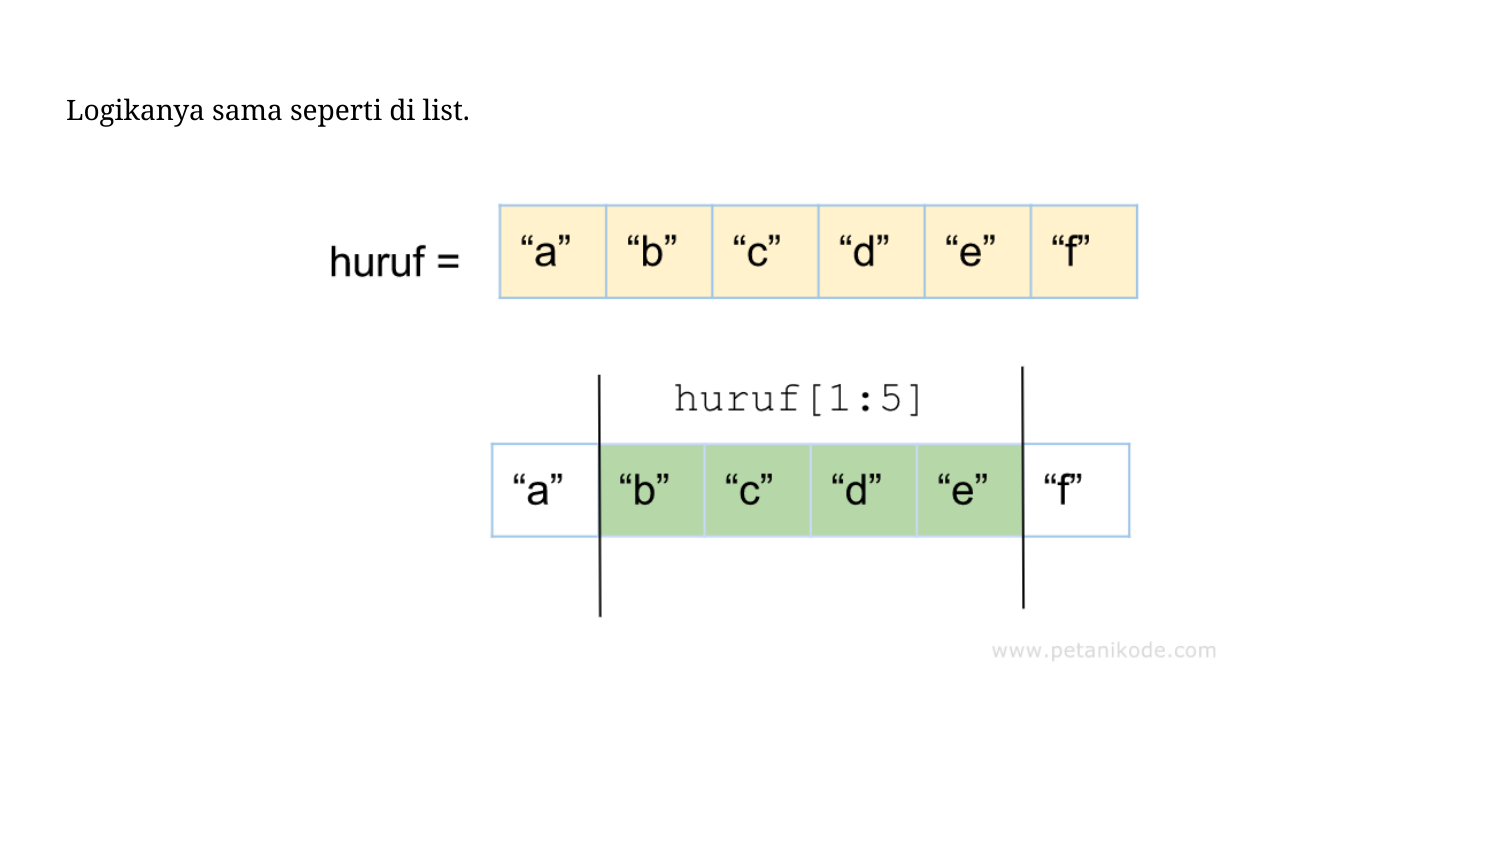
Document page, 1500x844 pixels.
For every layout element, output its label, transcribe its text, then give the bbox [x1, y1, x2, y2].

list Logikanya sama seperti di list. [51, 69, 1449, 630]
picture [218, 137, 1282, 707]
